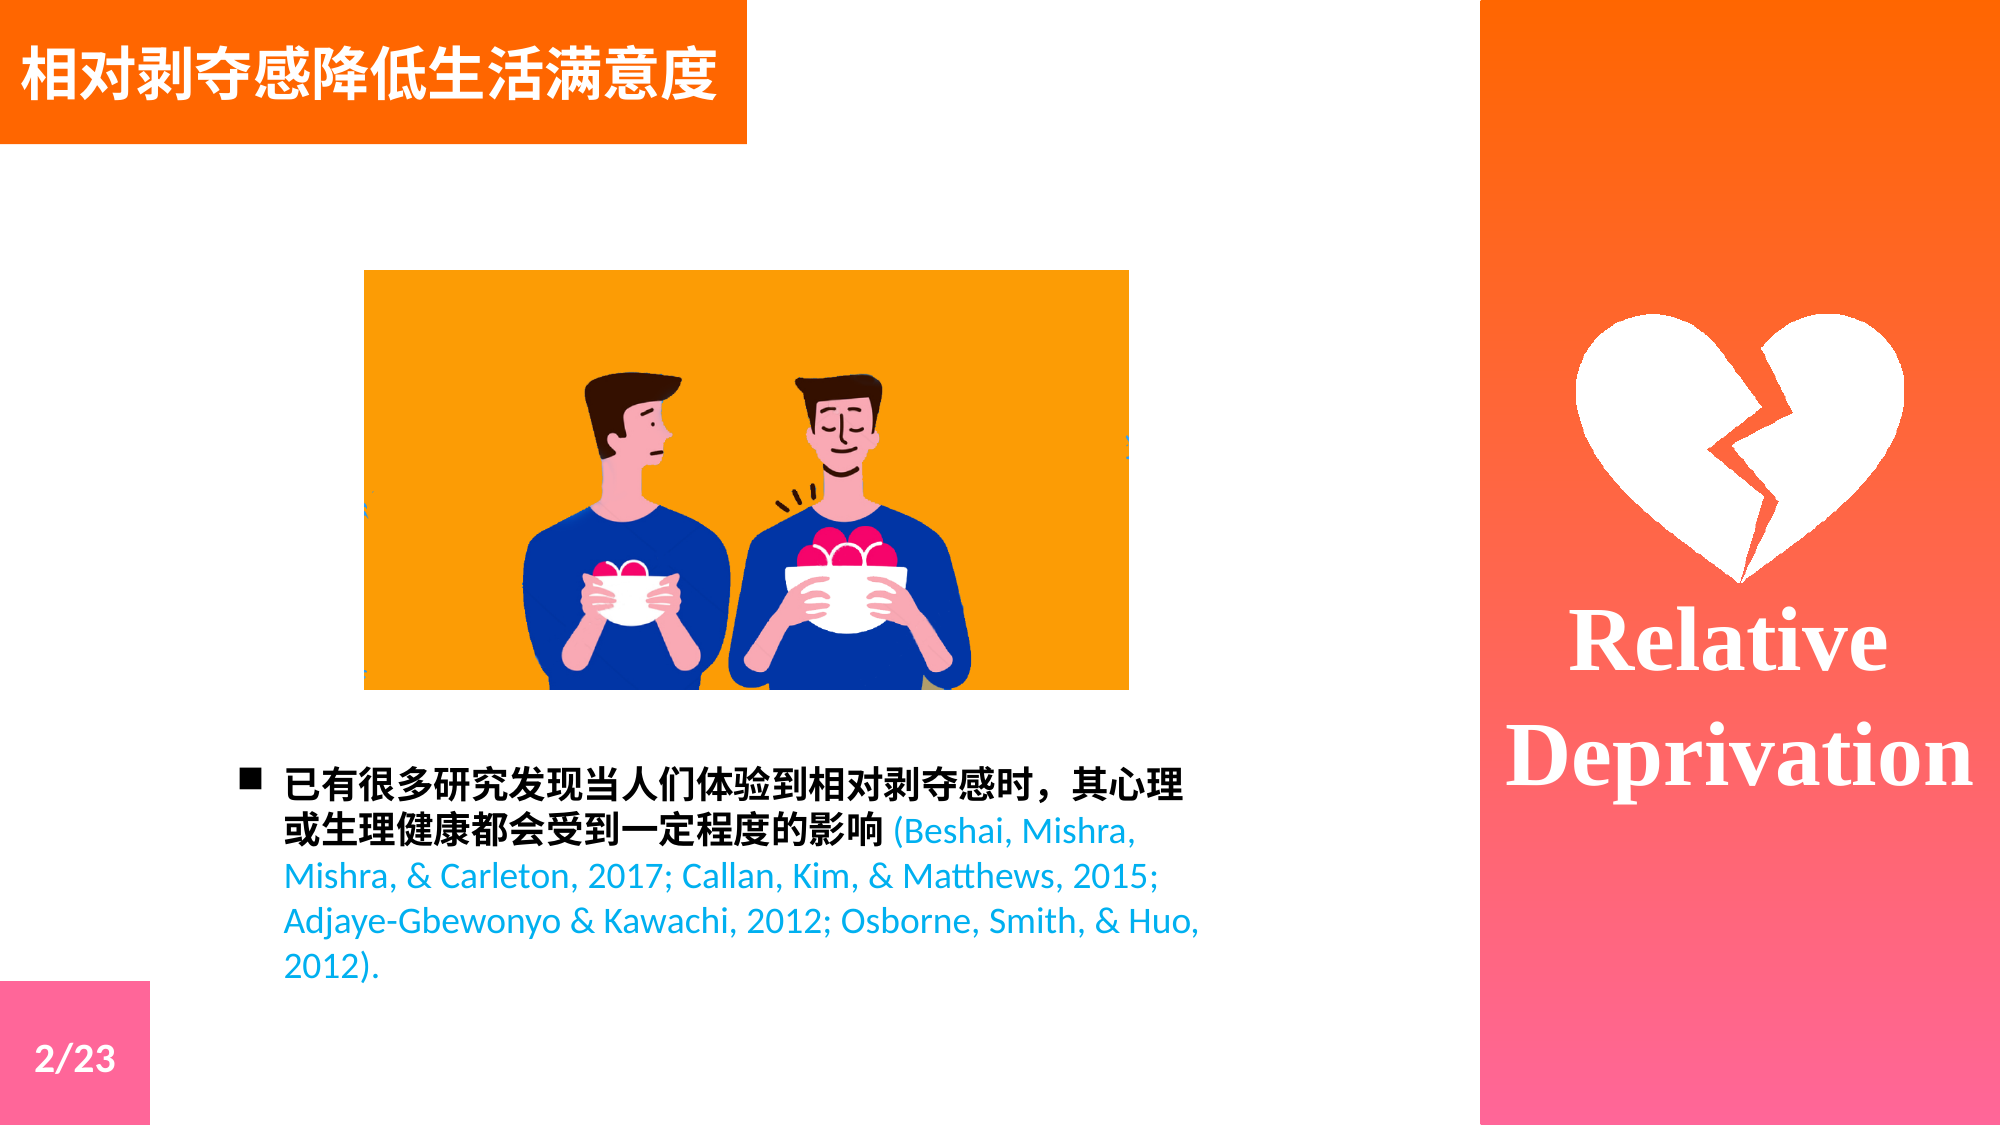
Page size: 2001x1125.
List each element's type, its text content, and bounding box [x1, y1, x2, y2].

picture [364, 270, 1129, 690]
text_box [1480, 311, 2000, 814]
text_box [0, 980, 151, 1125]
text_box 2/23 [0, 1023, 150, 1089]
text_box [1479, 0, 2000, 1125]
text_box [0, 0, 748, 145]
text_box 相对剥夺感降低生活满意度 [5, 29, 742, 114]
text_box 已有很多研究发现当人们体验到相对剥夺感时，其心理或生理健康都会受到一定程度的影响(Beshai, Mishra, Mishra, & Carleton, 2017; Callan, Kim, & Matthews, 2015; Adjaye-Gbewonyo & Kawachi, 2012; Osborne, Smith, & Huo, 2012). [221, 753, 1222, 994]
